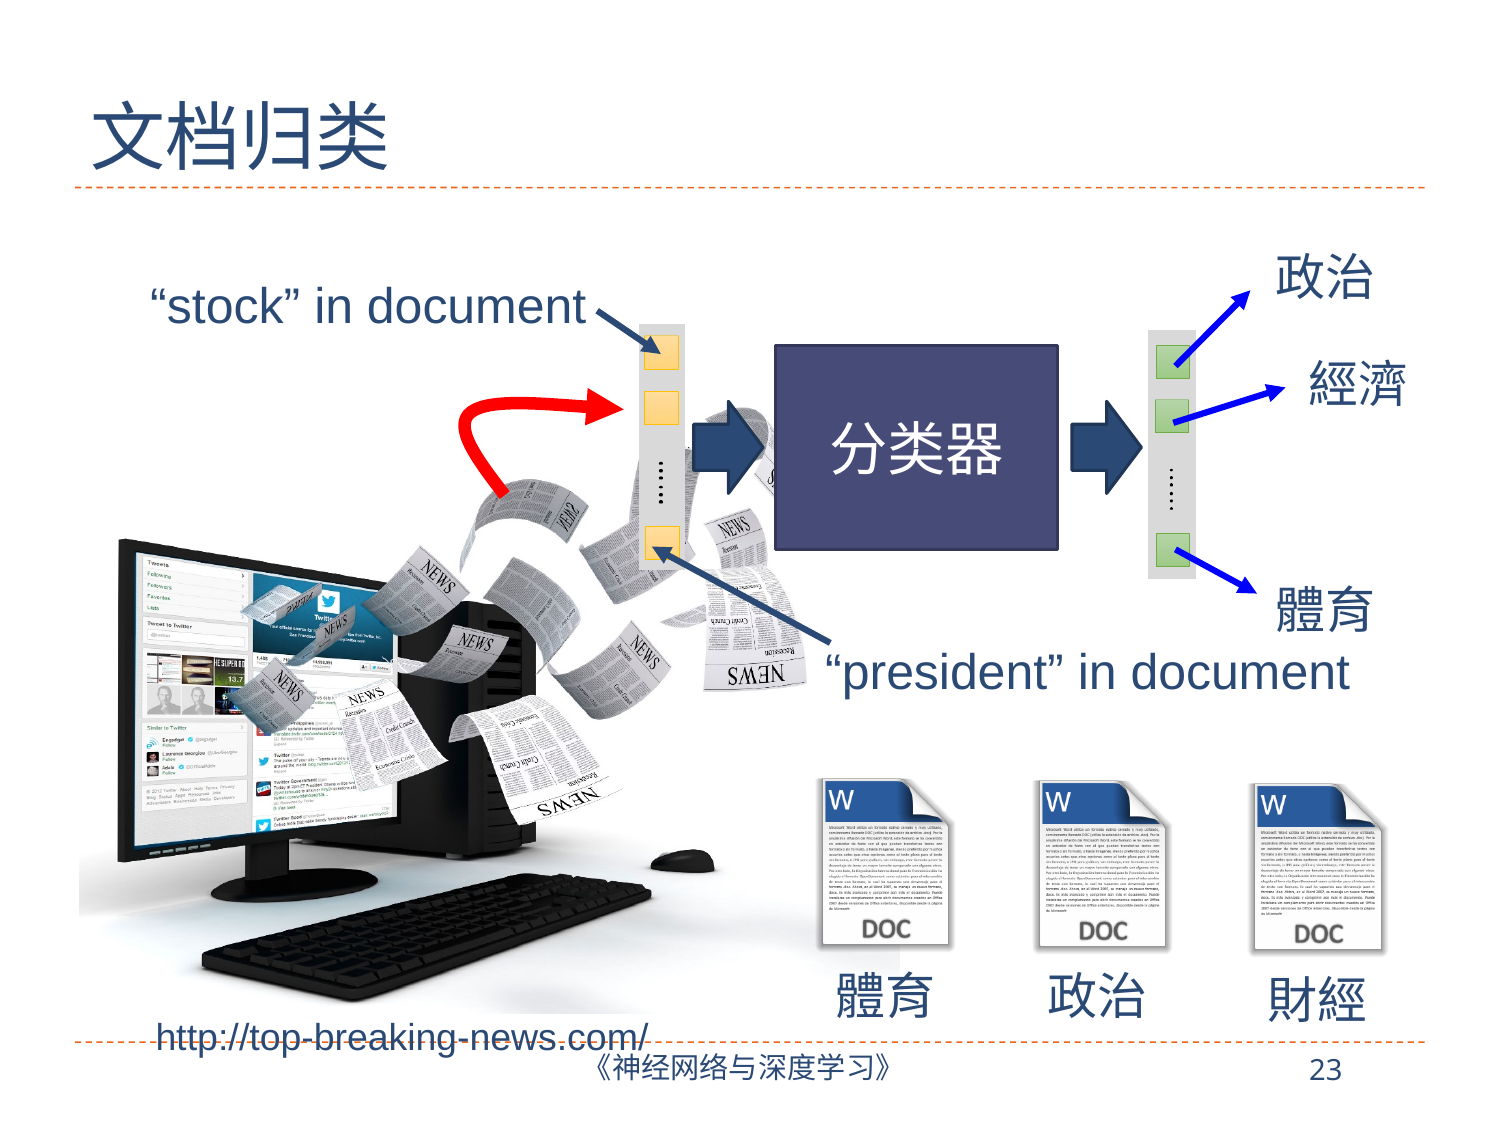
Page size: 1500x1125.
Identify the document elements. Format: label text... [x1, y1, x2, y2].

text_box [651, 546, 831, 644]
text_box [1175, 549, 1258, 594]
picture [79, 324, 976, 1014]
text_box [1175, 289, 1251, 367]
text_box 政治 [1261, 237, 1491, 313]
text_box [1172, 387, 1286, 424]
picture [1011, 779, 1192, 959]
picture [1147, 330, 1196, 580]
text_box “president” in document [906, 631, 1386, 707]
text_box 體育 [1261, 571, 1462, 646]
title 文档归类 [75, 24, 1425, 188]
text_box 政治 [996, 957, 1197, 1032]
text_box 體育 [785, 956, 986, 1032]
text_box “stock” in document [118, 265, 619, 341]
picture [1227, 782, 1408, 962]
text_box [596, 310, 662, 355]
text_box 經濟 [1293, 345, 1500, 421]
text_box 財經 [1217, 961, 1418, 1037]
text_box 分类器 [774, 344, 1059, 551]
text_box http://top-breaking-news.com/ [140, 1026, 664, 1065]
text_box [1070, 399, 1141, 495]
